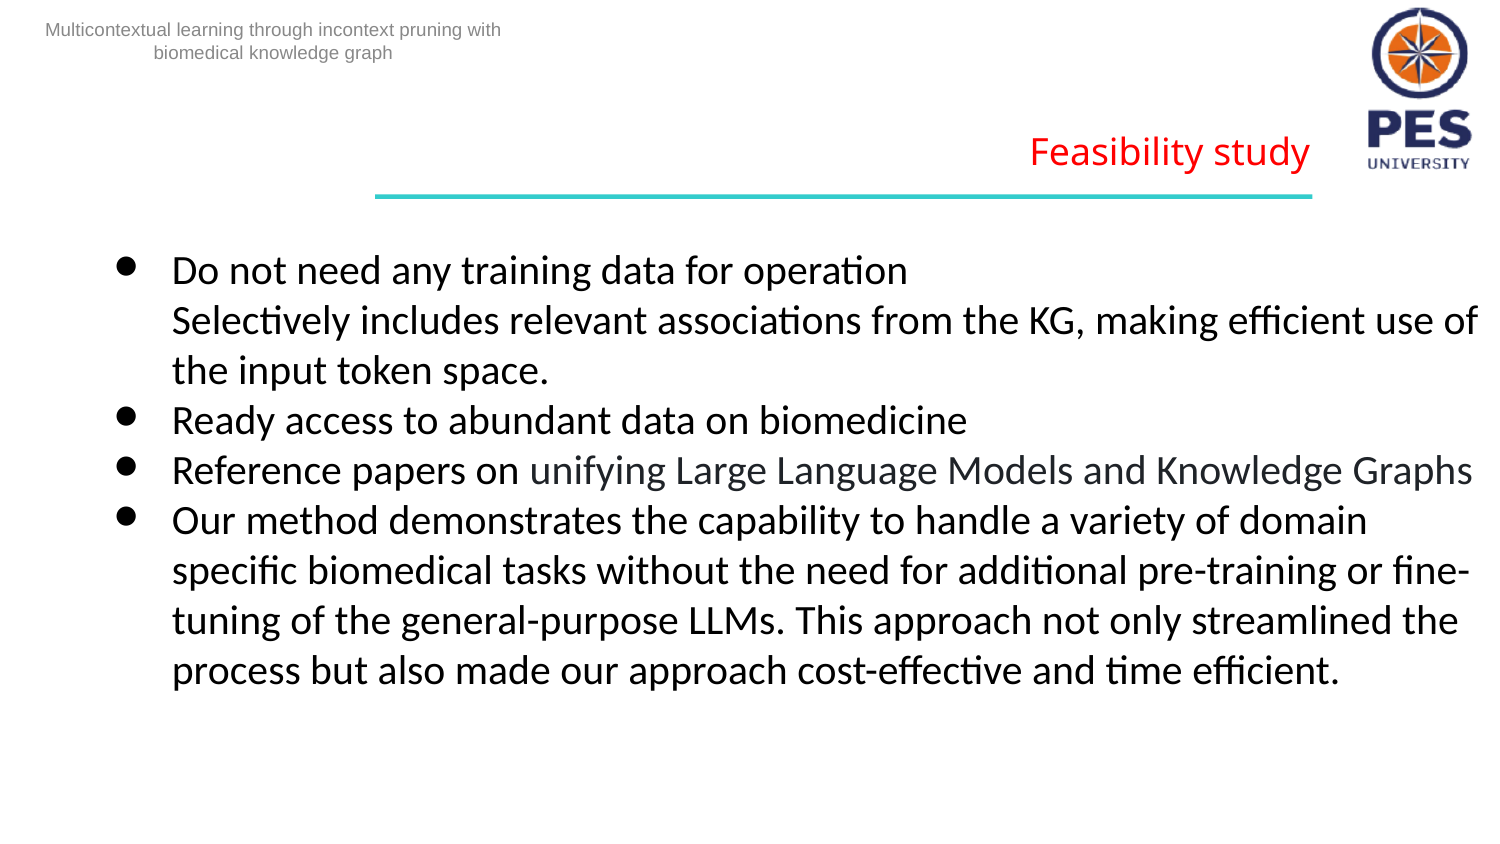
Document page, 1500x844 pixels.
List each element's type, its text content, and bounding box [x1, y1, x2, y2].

text_box Multicontextual learning through incontext pruning with biomedical knowledge graph [20, 18, 527, 64]
text_box Do not need any training data for operation Selectively includes relevant associations from the KG, making efficient use of the input token space. Ready access to abundant data on biomedicine Reference papers on unifying Large Language Models and Knowledge Graphs Our method demonstrates the capability to handle a variety of domain specific biomedical tasks without the need for additional pre-training or fine-tuning of the general-purpose LLMs. This approach not only streamlined the process but also made our approach cost-effective and time efficient. [81, 77, 1500, 844]
picture [1342, 0, 1500, 193]
